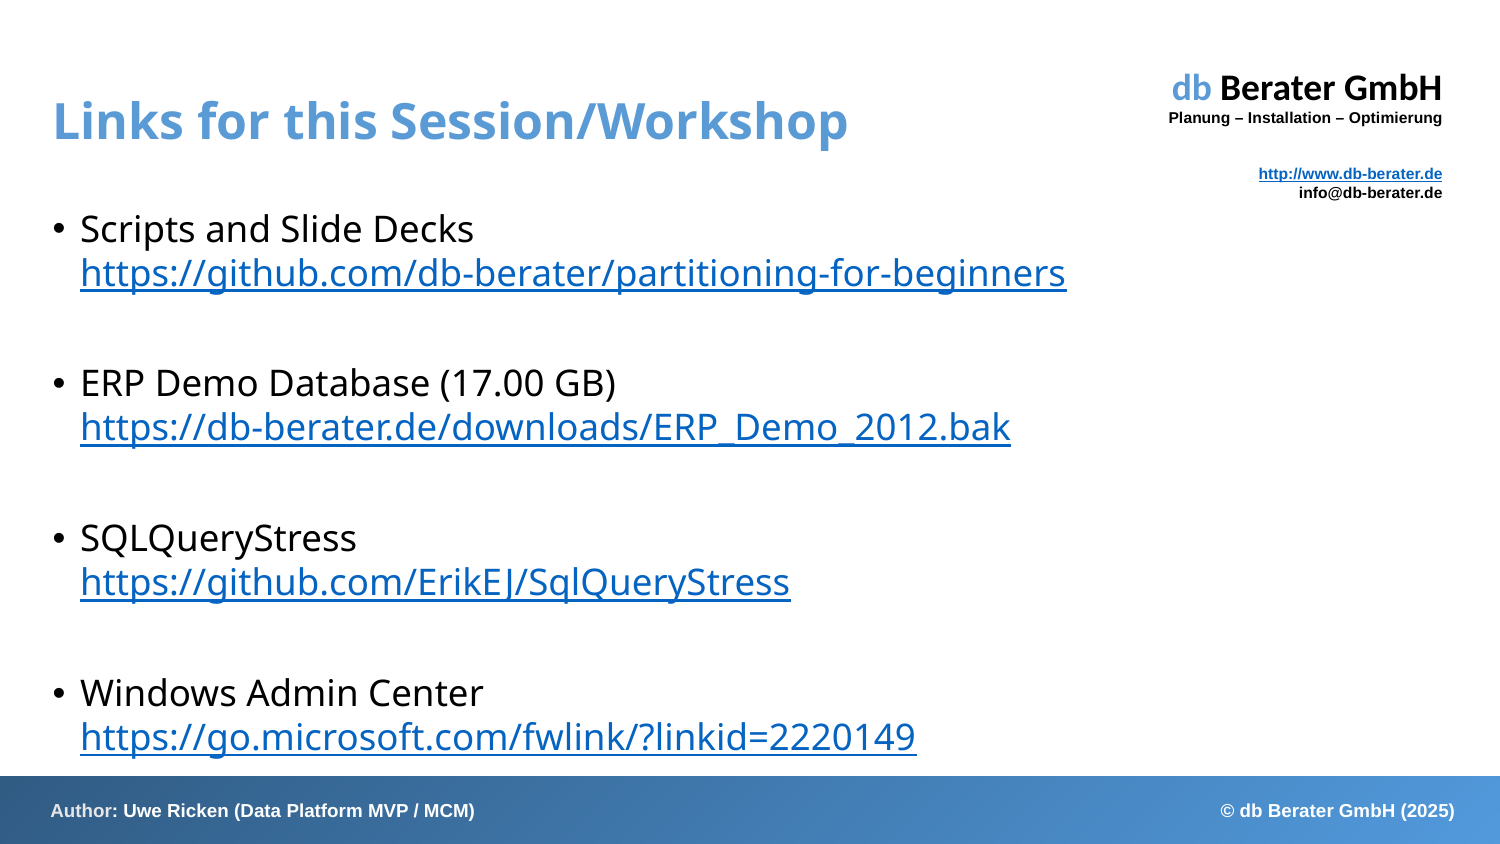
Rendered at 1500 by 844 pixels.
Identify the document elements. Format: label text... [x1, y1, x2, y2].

title Links for this Session/Workshop [41, 54, 1154, 192]
list Scripts and Slide Decks https://github.com/db-berater/partitioning-for-beginners ERP Demo Database (17.00 GB) https://db-berater.de/downloads/ERP_Demo_2012.bak SQLQueryStress https://github.com/ErikEJ/SqlQueryStress Windows Admin Center https://go.microsoft.com/fwlink/?linkid=2220149 [41, 204, 1459, 768]
